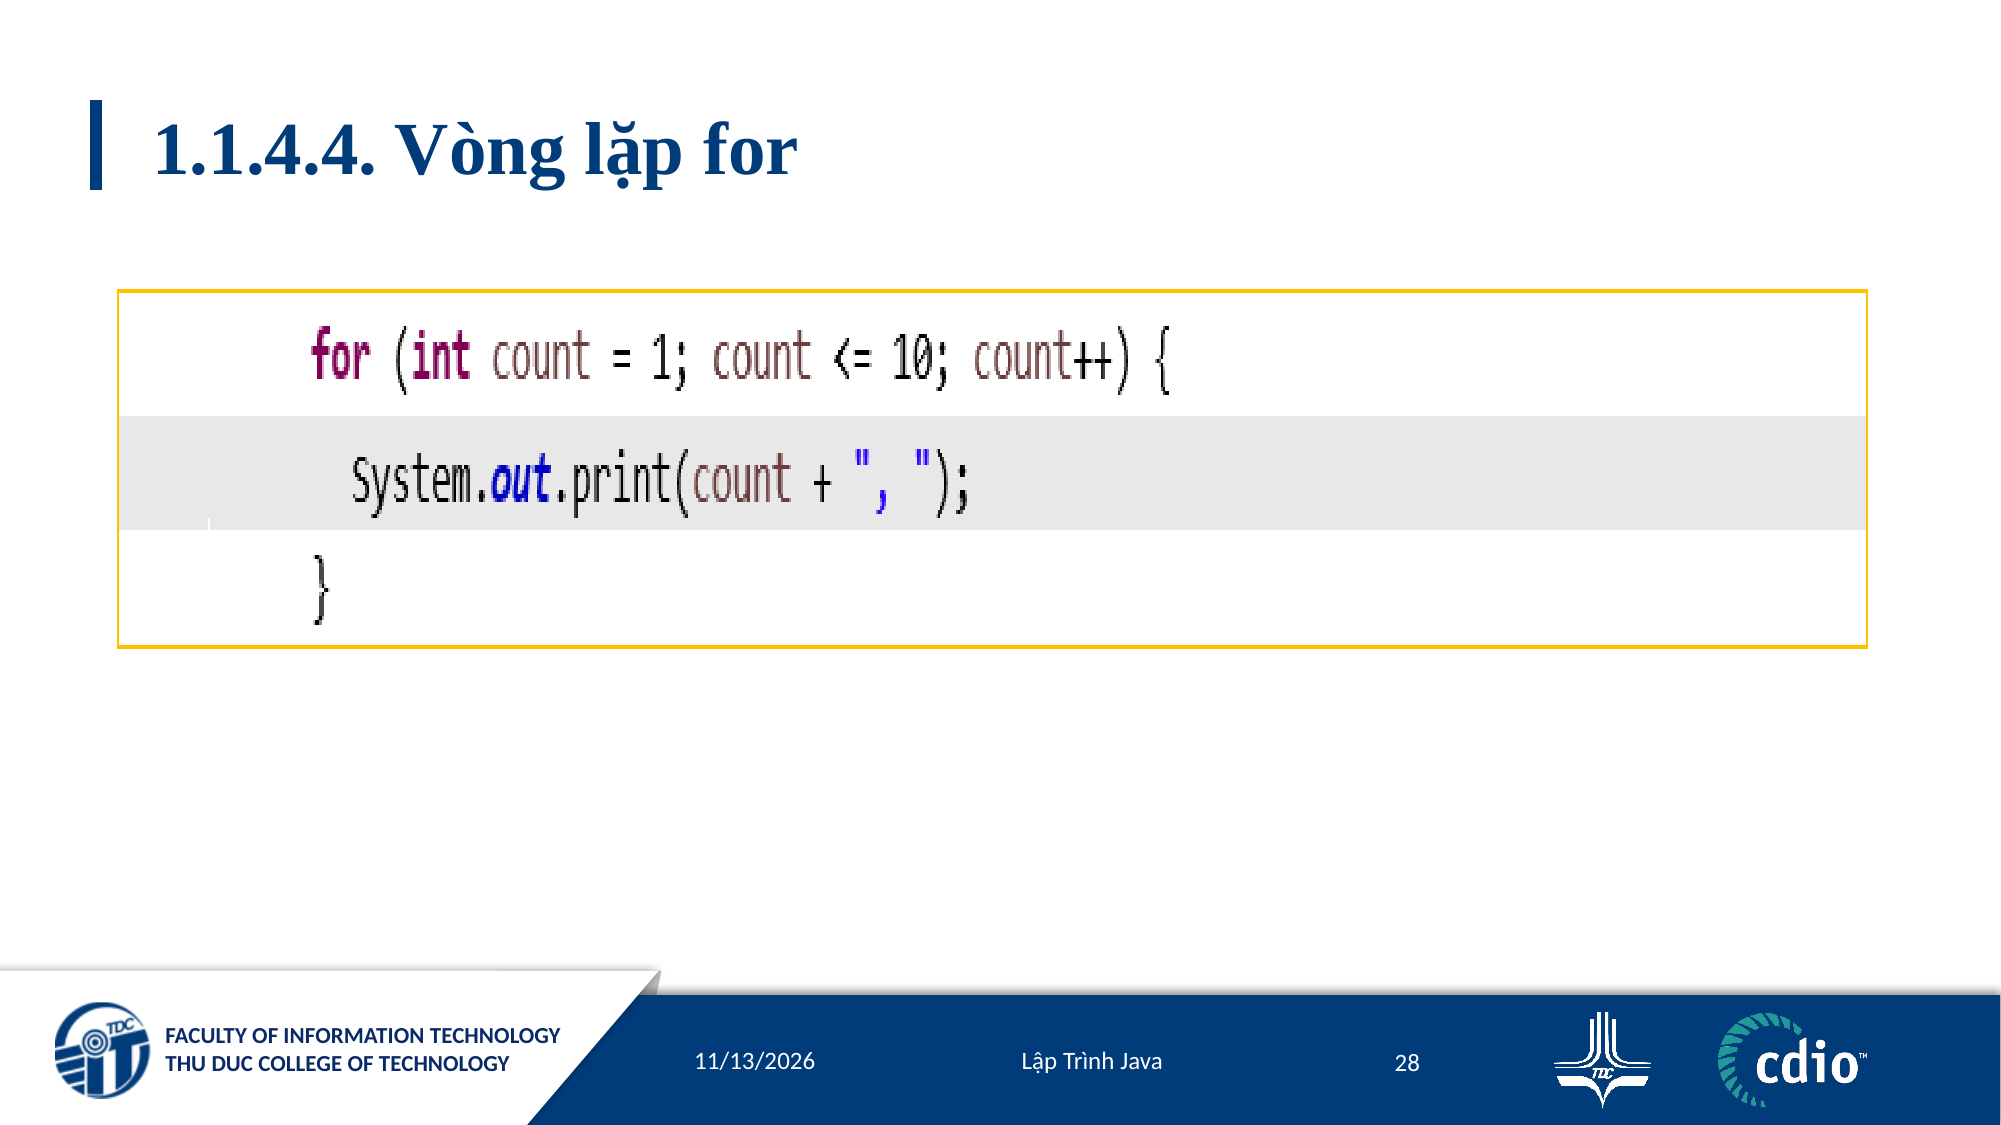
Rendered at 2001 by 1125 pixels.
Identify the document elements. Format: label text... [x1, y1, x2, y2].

picture [1718, 1013, 1867, 1107]
title 1.1.4.4. Vòng lặp for [137, 63, 1863, 237]
picture [55, 1001, 453, 1099]
picture [1554, 1012, 1651, 1109]
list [107, 265, 1879, 666]
